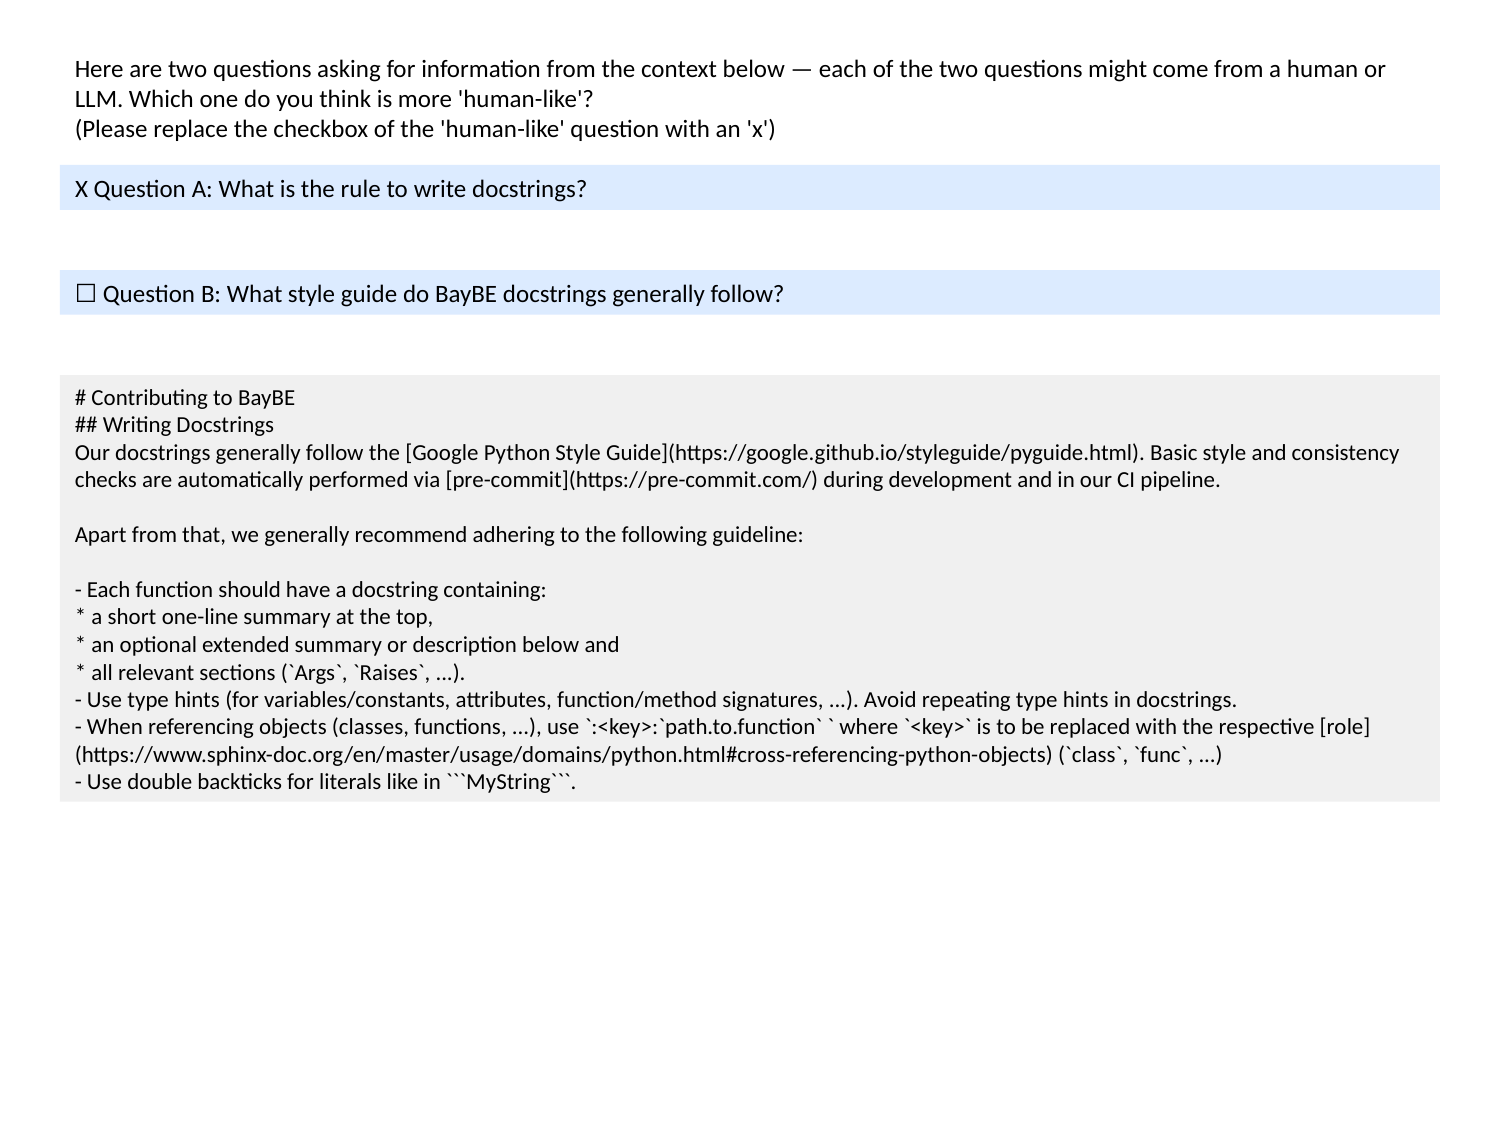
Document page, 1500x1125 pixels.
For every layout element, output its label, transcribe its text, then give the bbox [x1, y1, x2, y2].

text_box # Contributing to BayBE ## Writing Docstrings Our docstrings generally follow the [Google Python Style Guide](https://google.github.io/styleguide/pyguide.html). Basic style and consistency checks are automatically performed via [pre-commit](https://pre-commit.com/) during development and in our CI pipeline. Apart from that, we generally recommend adhering to the following guideline: - Each function should have a docstring containing: * a short one-line summary at the top, * an optional extended summary or description below and * all relevant sections (`Args`, `Raises`, ...). - Use type hints (for variables/constants, attributes, function/method signatures, ...). Avoid repeating type hints in docstrings. - When referencing objects (classes, functions, ...), use `:<key>:`path.to.function` ` where `<key>` is to be replaced with the respective [role](https://www.sphinx-doc.org/en/master/usage/domains/python.html#cross-referencing-python-objects) (`class`, `func`, ...) - Use double backticks for literals like in ```MyString```. [59, 375, 1440, 802]
text_box X Question A: What is the rule to write docstrings? [59, 164, 1440, 210]
text_box ☐ Question B: What style guide do BayBE docstrings generally follow? [59, 270, 1440, 315]
text_box Here are two questions asking for information from the context below — each of the two questions might come from a human or LLM. Which one do you think is more 'human-like'? (Please replace the checkbox of the 'human-like' question with an 'x') [59, 45, 1440, 150]
